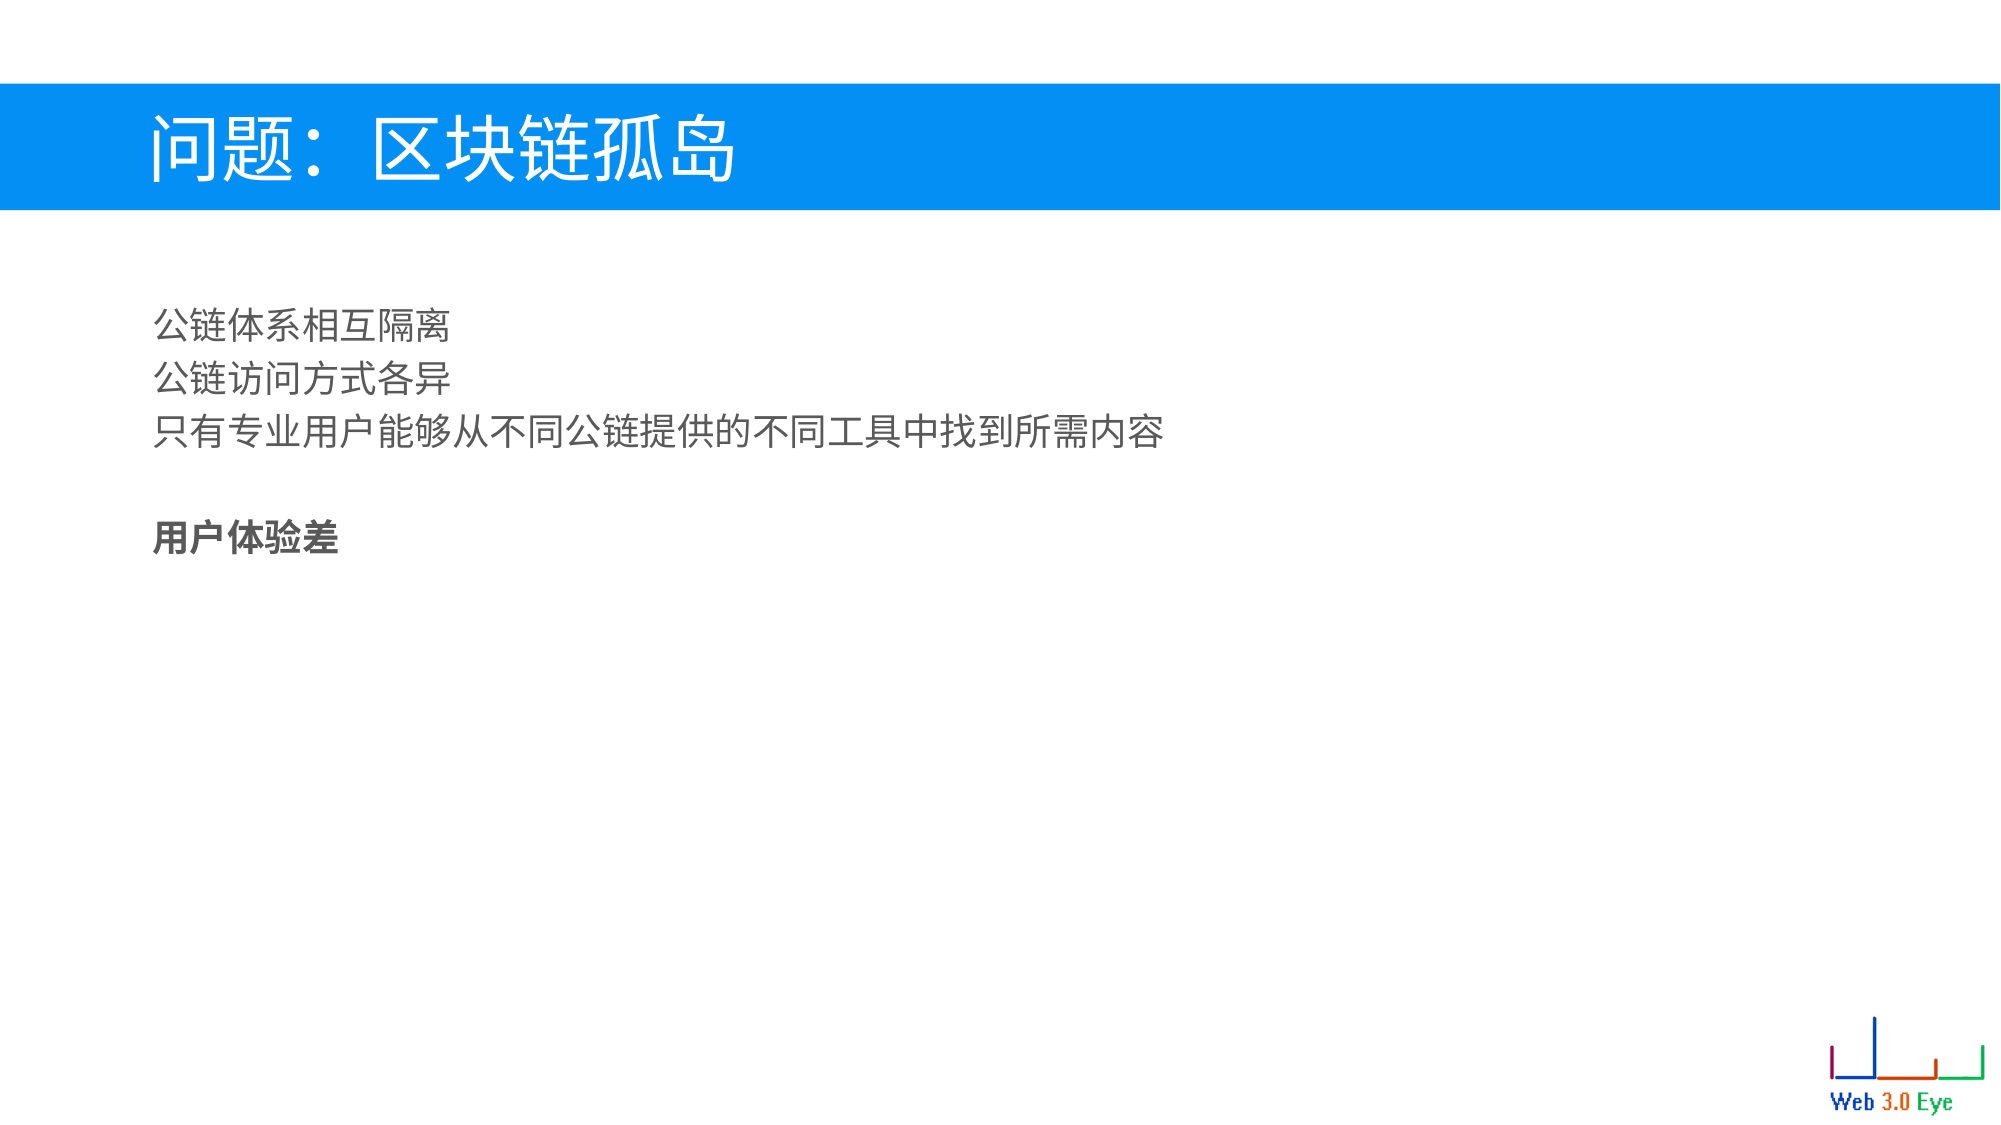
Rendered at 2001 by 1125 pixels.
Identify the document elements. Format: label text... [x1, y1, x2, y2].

list 公链体系相互隔离 公链访问方式各异 只有专业用户能够从不同公链提供的不同工具中找到所需内容 用户体验差 [137, 299, 1863, 1014]
title 问题：区块链孤岛 [0, 83, 2000, 211]
picture [1824, 1013, 1989, 1119]
